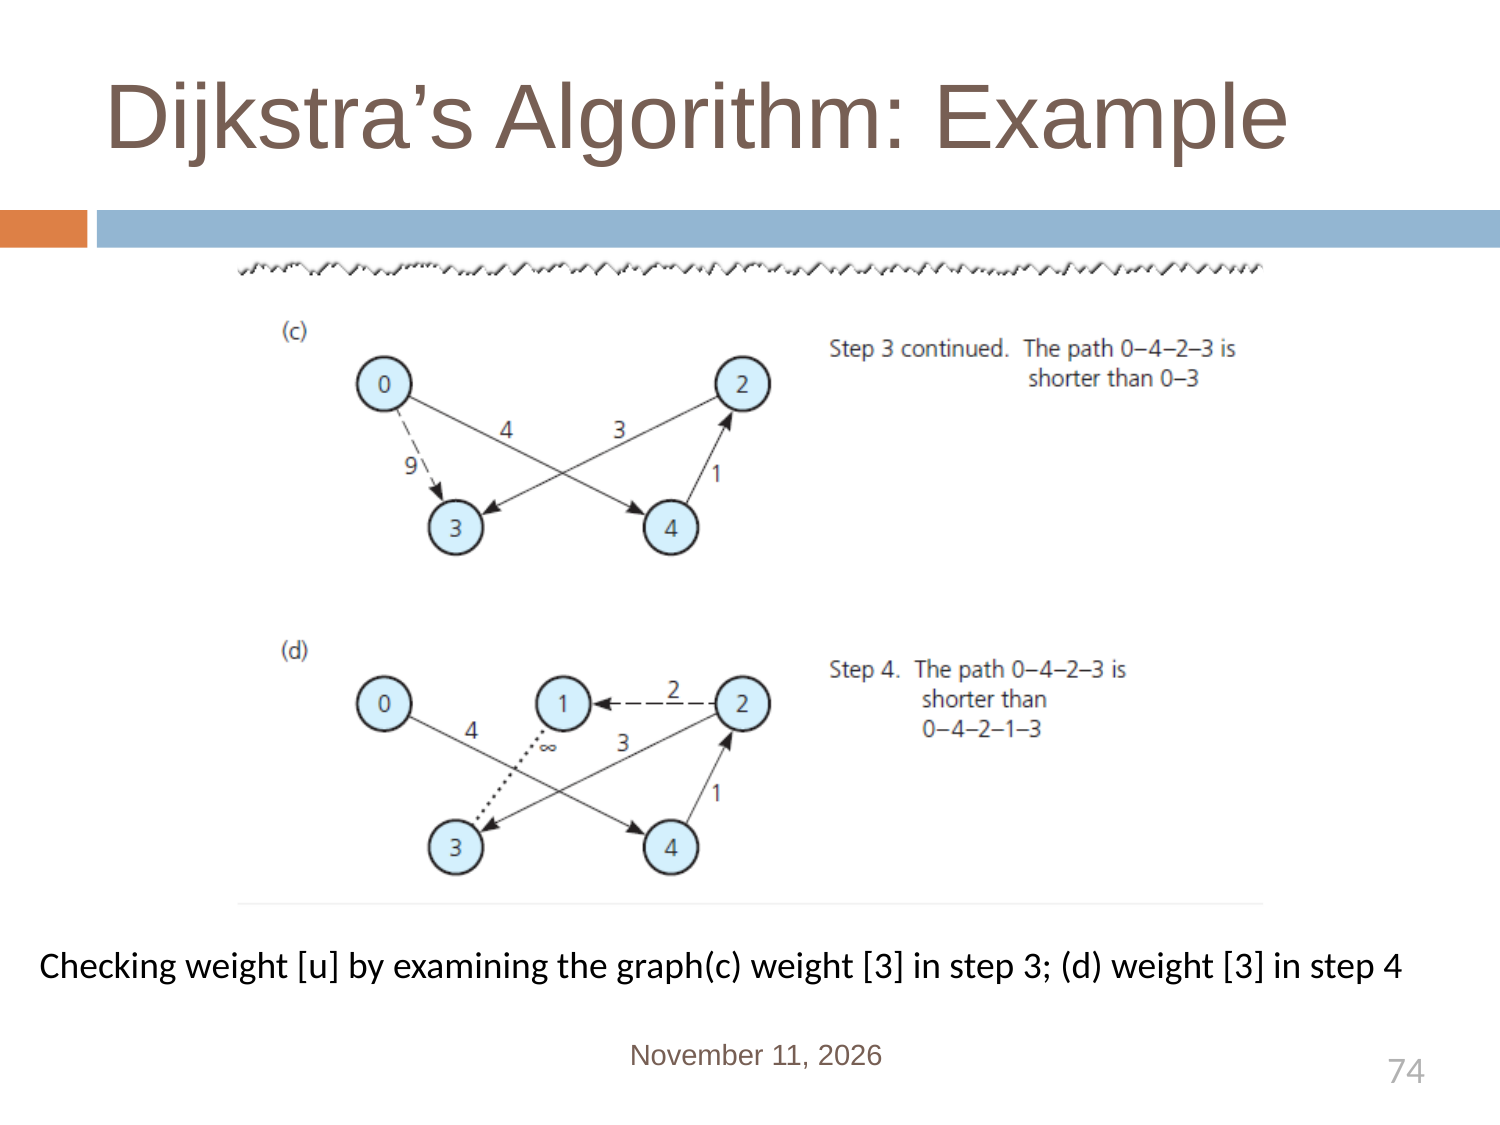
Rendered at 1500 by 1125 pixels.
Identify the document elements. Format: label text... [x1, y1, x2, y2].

title Dijkstra’s Algorithm: Example [104, 56, 1396, 171]
slide_number 74 [1080, 1046, 1425, 1103]
picture [237, 249, 1264, 909]
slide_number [627, 1037, 977, 1074]
text_box Checking weight [u] by examining the graph(c) weight [3] in step 3; (d) weight [3] in step 4 [24, 933, 1463, 1013]
